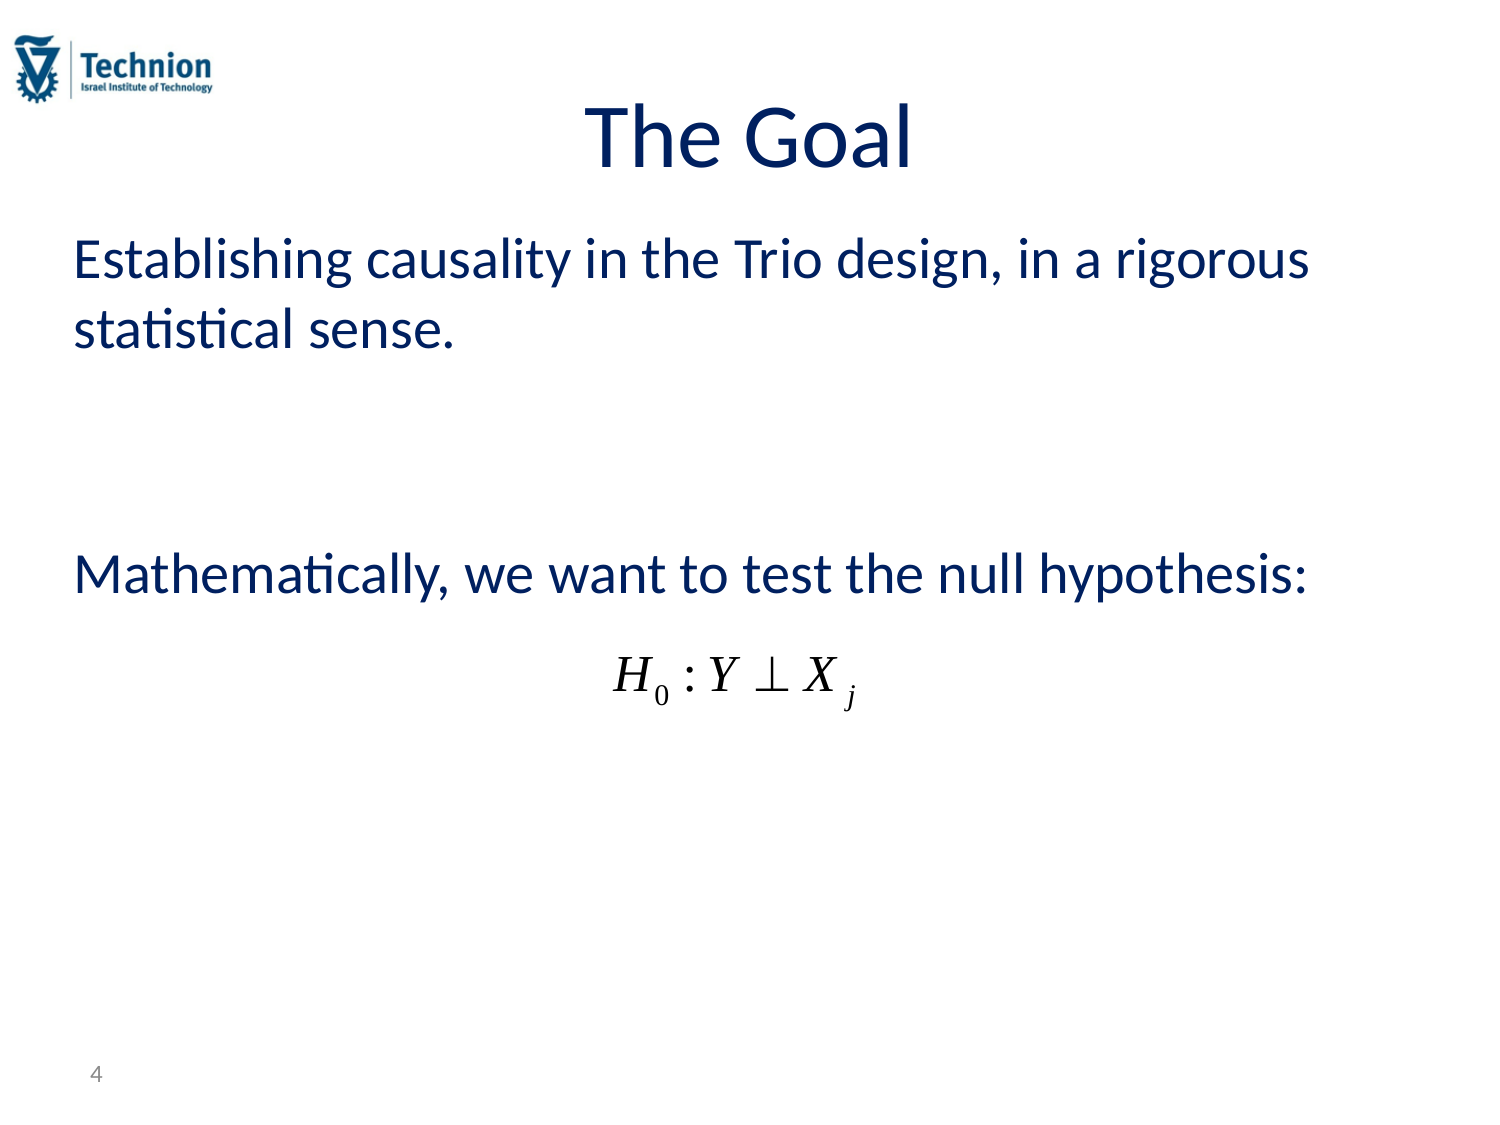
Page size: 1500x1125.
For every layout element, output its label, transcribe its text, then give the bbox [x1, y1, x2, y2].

title The Goal [75, 36, 1425, 212]
slide_number 4 [75, 1042, 425, 1103]
picture [0, 6, 231, 146]
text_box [603, 639, 869, 723]
list Establishing causality in the Trio design, in a rigorous statistical sense. Mathematically, we want to test the null hypothesis: [59, 212, 1440, 1015]
